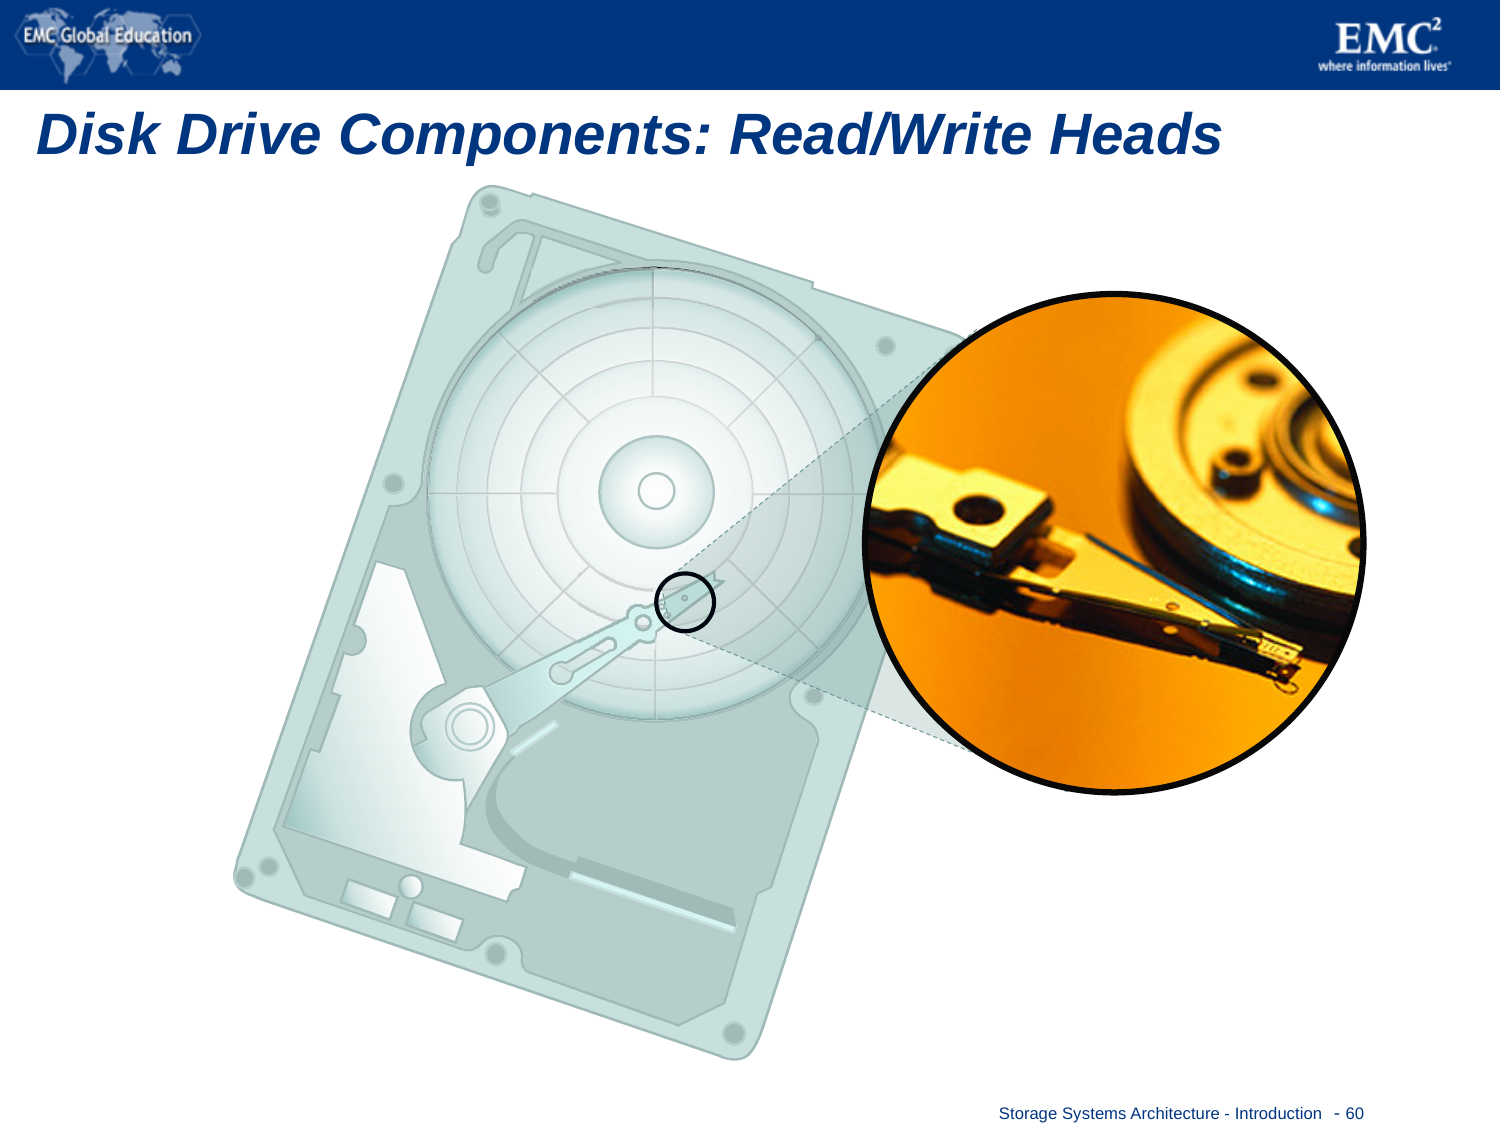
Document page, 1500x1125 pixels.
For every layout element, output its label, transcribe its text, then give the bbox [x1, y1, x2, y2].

title Disk Drive Components: Read/Write Heads [36, 95, 1466, 172]
footer Storage Systems Architecture - Introduction [712, 1095, 1313, 1125]
picture [230, 182, 1364, 1063]
slide_number - 60 [1313, 1092, 1500, 1125]
picture [0, 0, 1500, 90]
